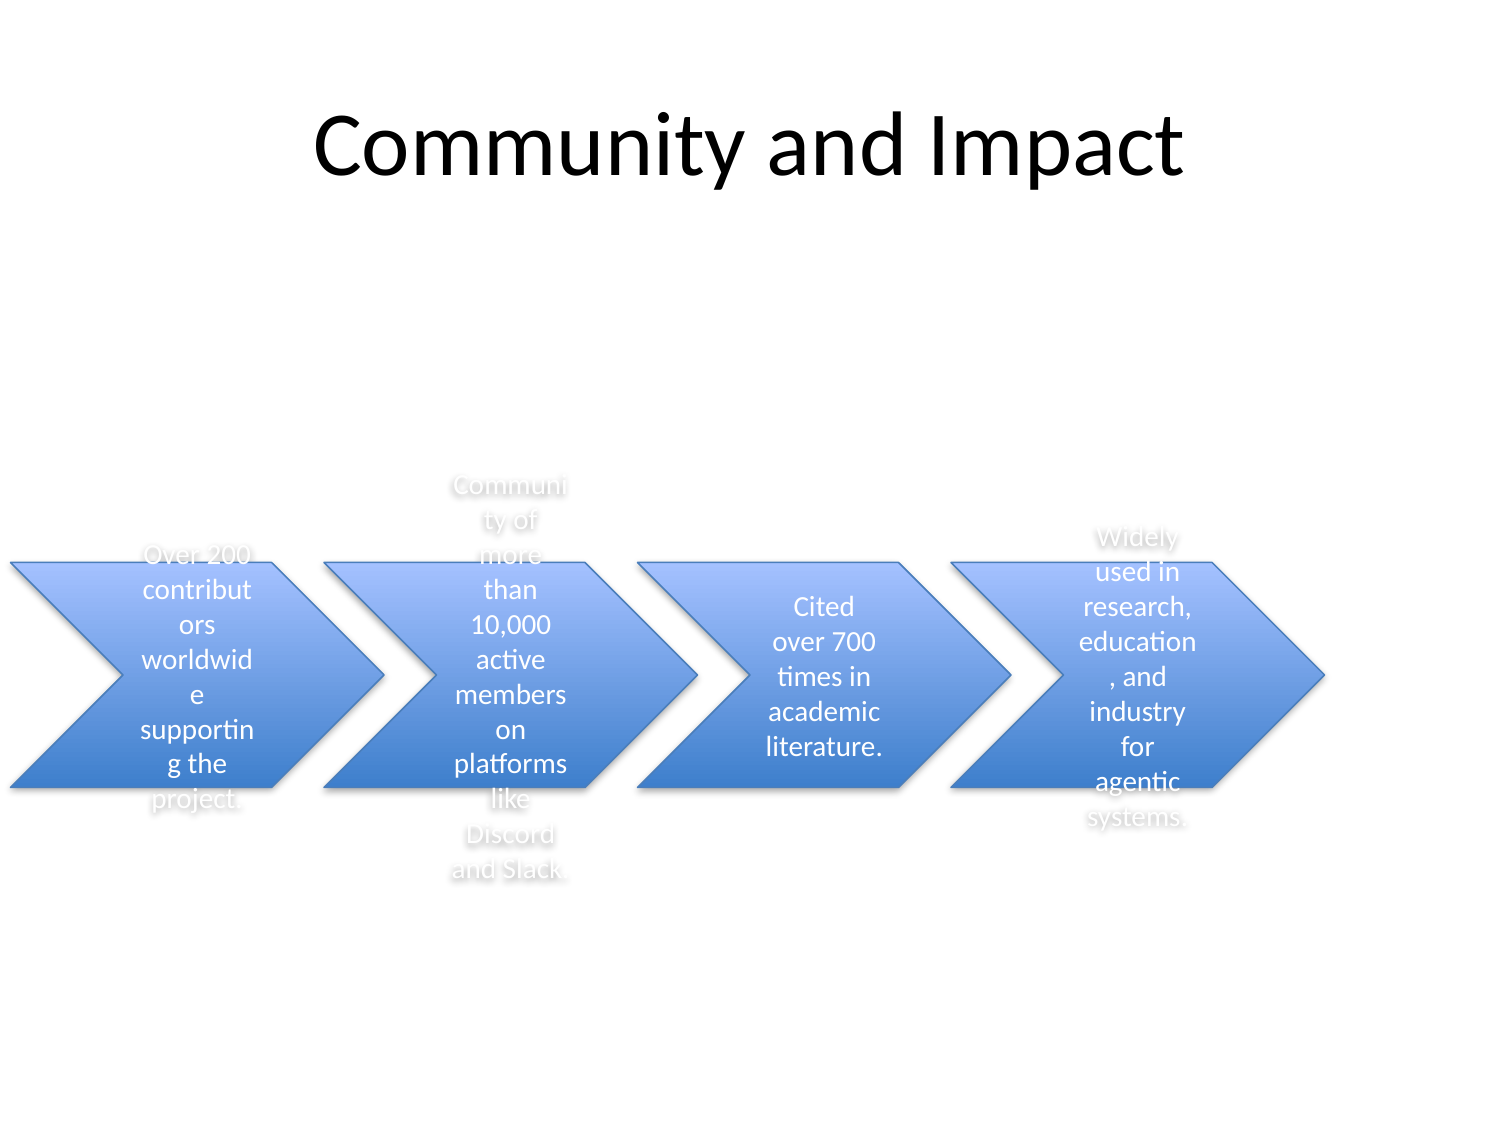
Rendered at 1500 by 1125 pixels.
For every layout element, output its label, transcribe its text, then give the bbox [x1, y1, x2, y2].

text_box Over 200 contributors worldwide supporting the project. [9, 561, 385, 789]
text_box Widely used in research, education, and industry for agentic systems. [950, 561, 1326, 789]
title Community and Impact [75, 45, 1425, 233]
text_box Cited over 700 times in academic literature. [636, 561, 1012, 789]
text_box Community of more than 10,000 active members on platforms like Discord and Slack. [323, 561, 699, 789]
